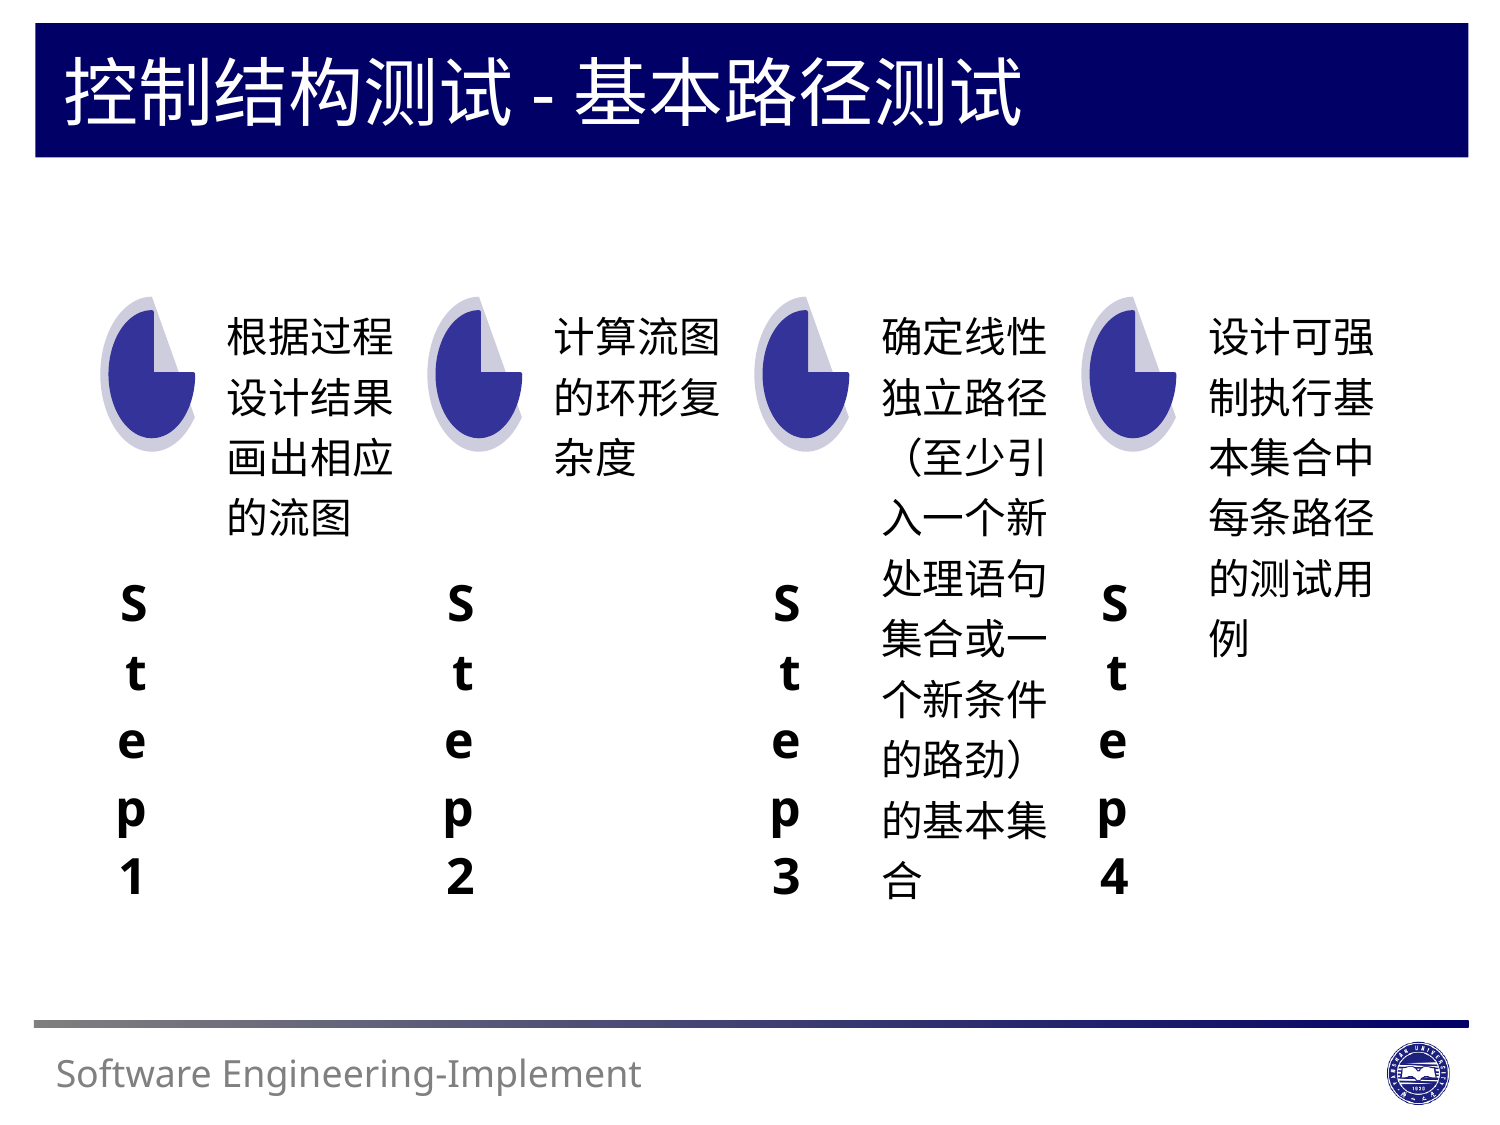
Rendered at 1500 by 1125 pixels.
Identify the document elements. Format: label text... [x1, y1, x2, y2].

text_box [100, 296, 1400, 918]
picture [1375, 1039, 1461, 1110]
text_box 控制结构测试-基本路径测试 [48, 38, 1371, 149]
